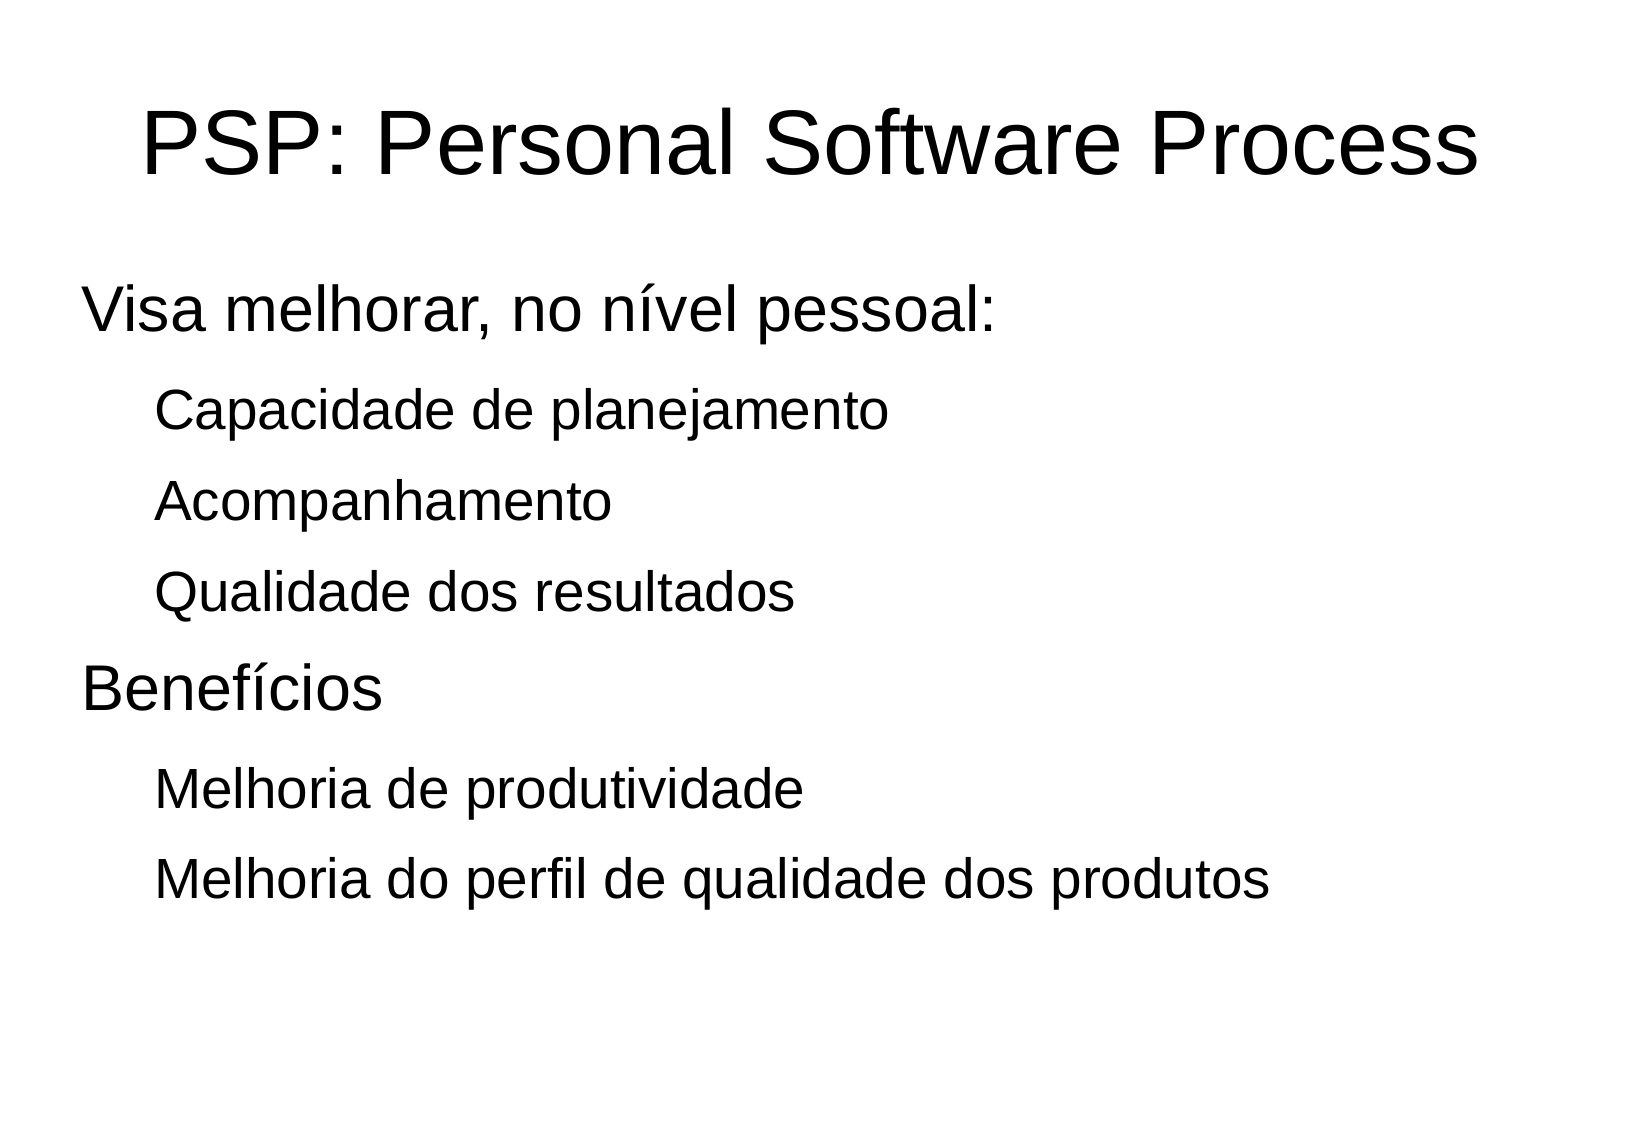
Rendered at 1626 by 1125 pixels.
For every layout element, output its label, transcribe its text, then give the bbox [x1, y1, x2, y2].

text_box Visa melhorar, no nível pessoal: Capacidade de planejamento Acompanhamento Qualidade dos resultados Benefícios Melhoria de produtividade Melhoria do perfil de qualidade dos produtos [81, 263, 1542, 914]
text_box PSP: Personal Software Process [81, 44, 1542, 231]
